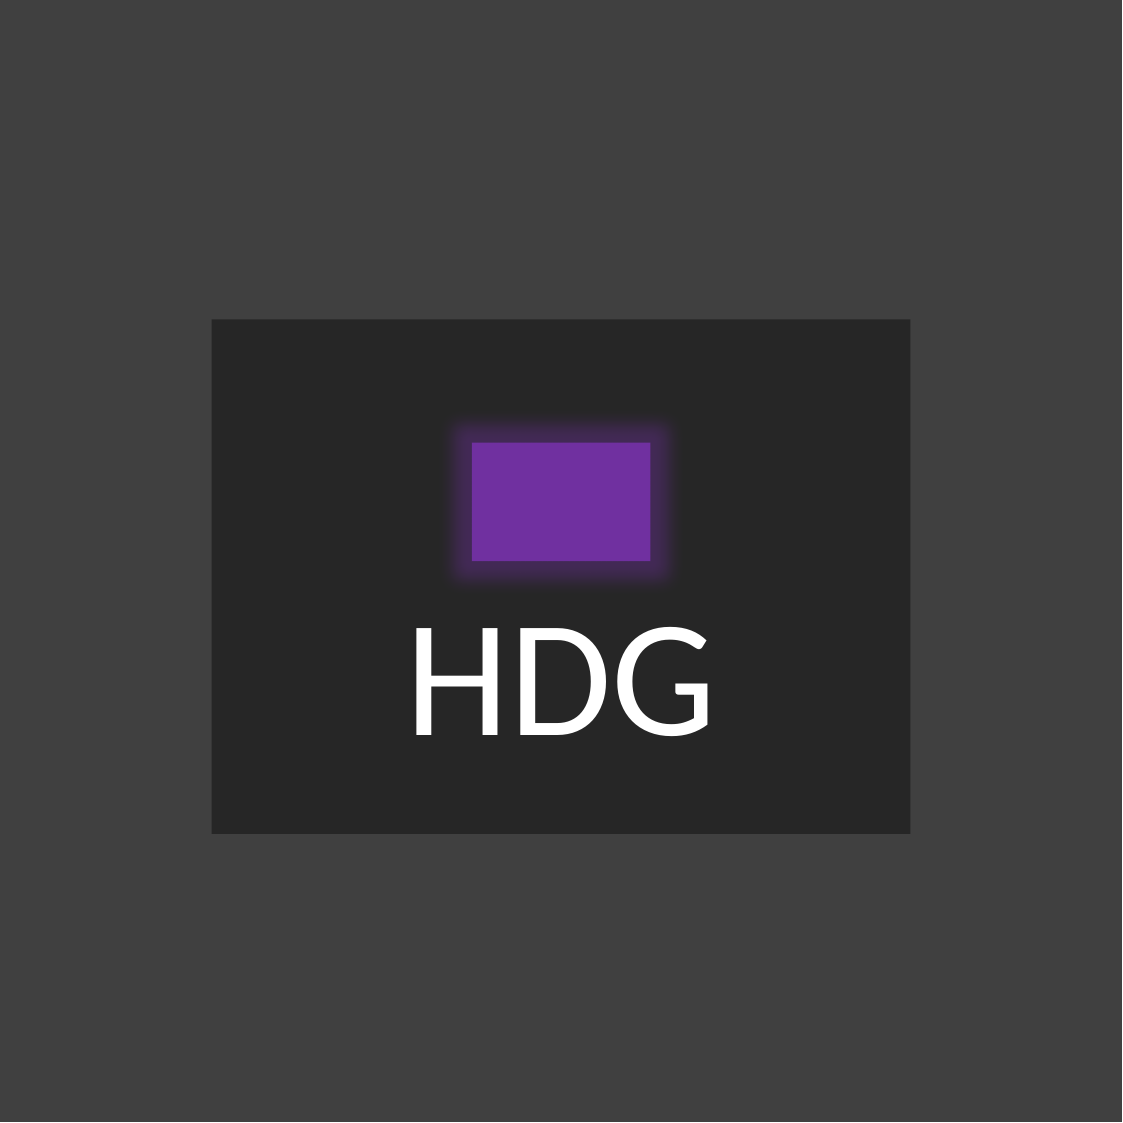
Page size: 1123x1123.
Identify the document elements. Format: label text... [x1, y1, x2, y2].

text_box HDG [211, 561, 911, 776]
text_box [211, 776, 911, 835]
text_box [471, 442, 651, 562]
text_box [211, 318, 911, 561]
